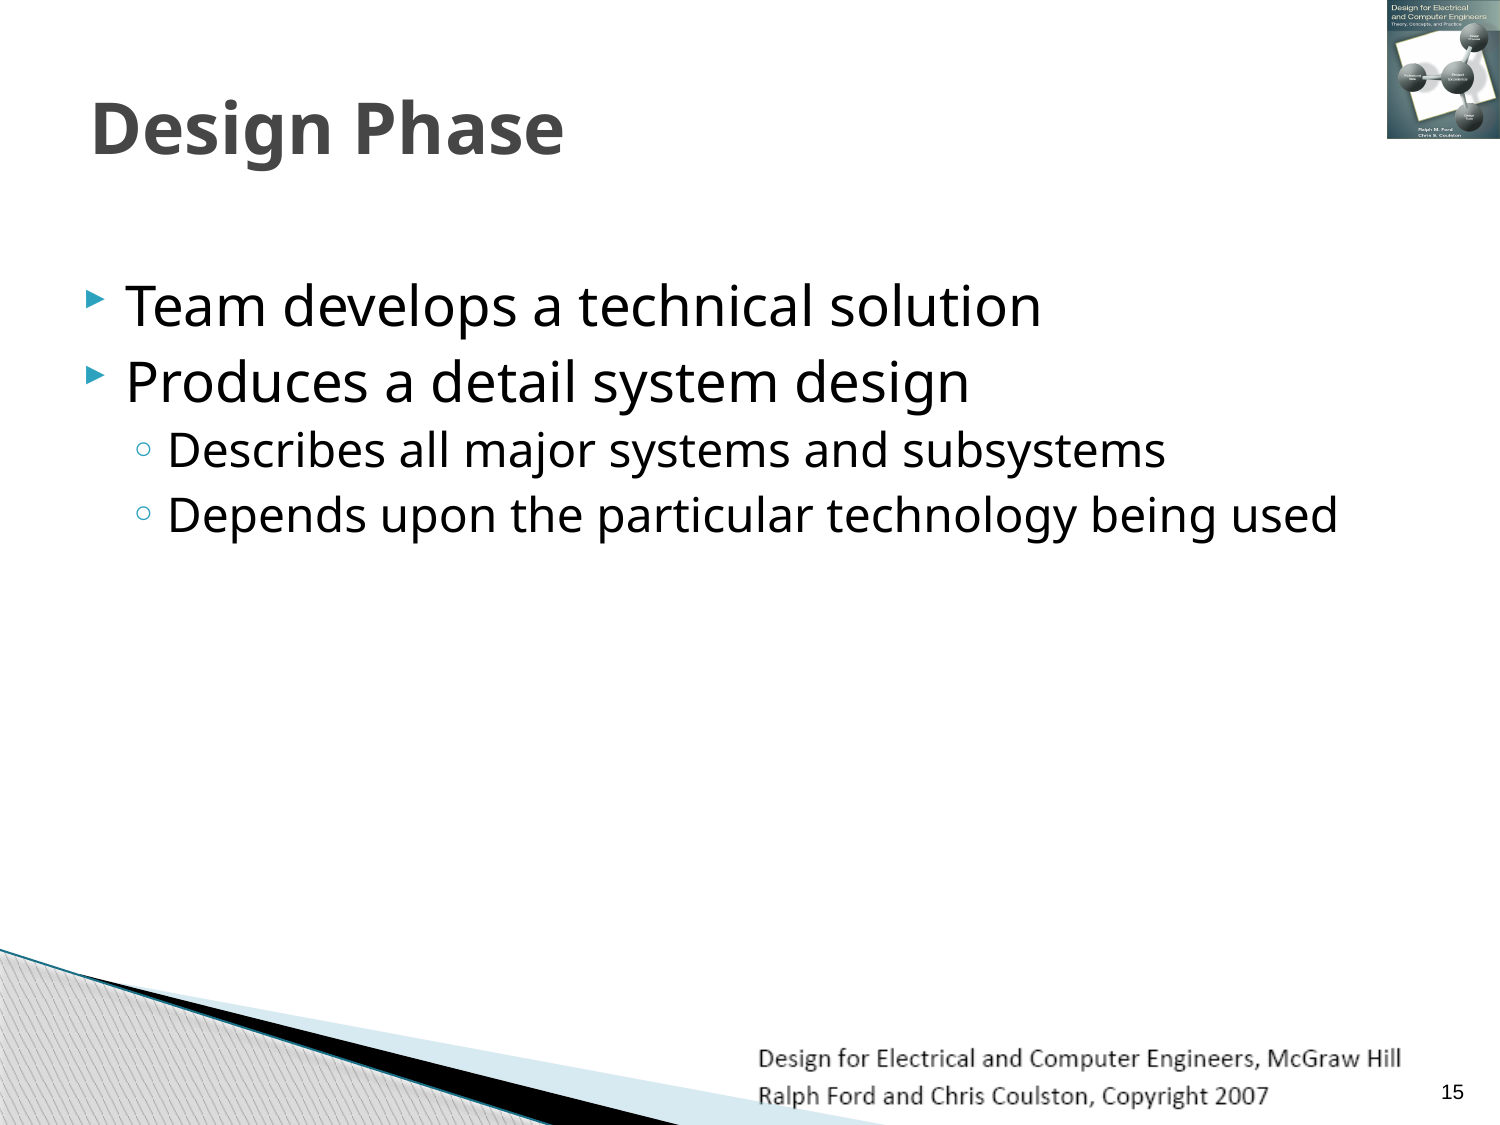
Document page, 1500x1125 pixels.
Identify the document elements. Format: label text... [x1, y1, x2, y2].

title Design Phase [75, 75, 1425, 262]
picture [1387, 0, 1500, 139]
list Team develops a technical solution Produces a detail system design Describes all major systems and subsystems Depends upon the particular technology being used [50, 262, 1463, 1088]
picture [750, 1088, 1415, 1125]
slide_number 15 [1418, 1051, 1479, 1112]
